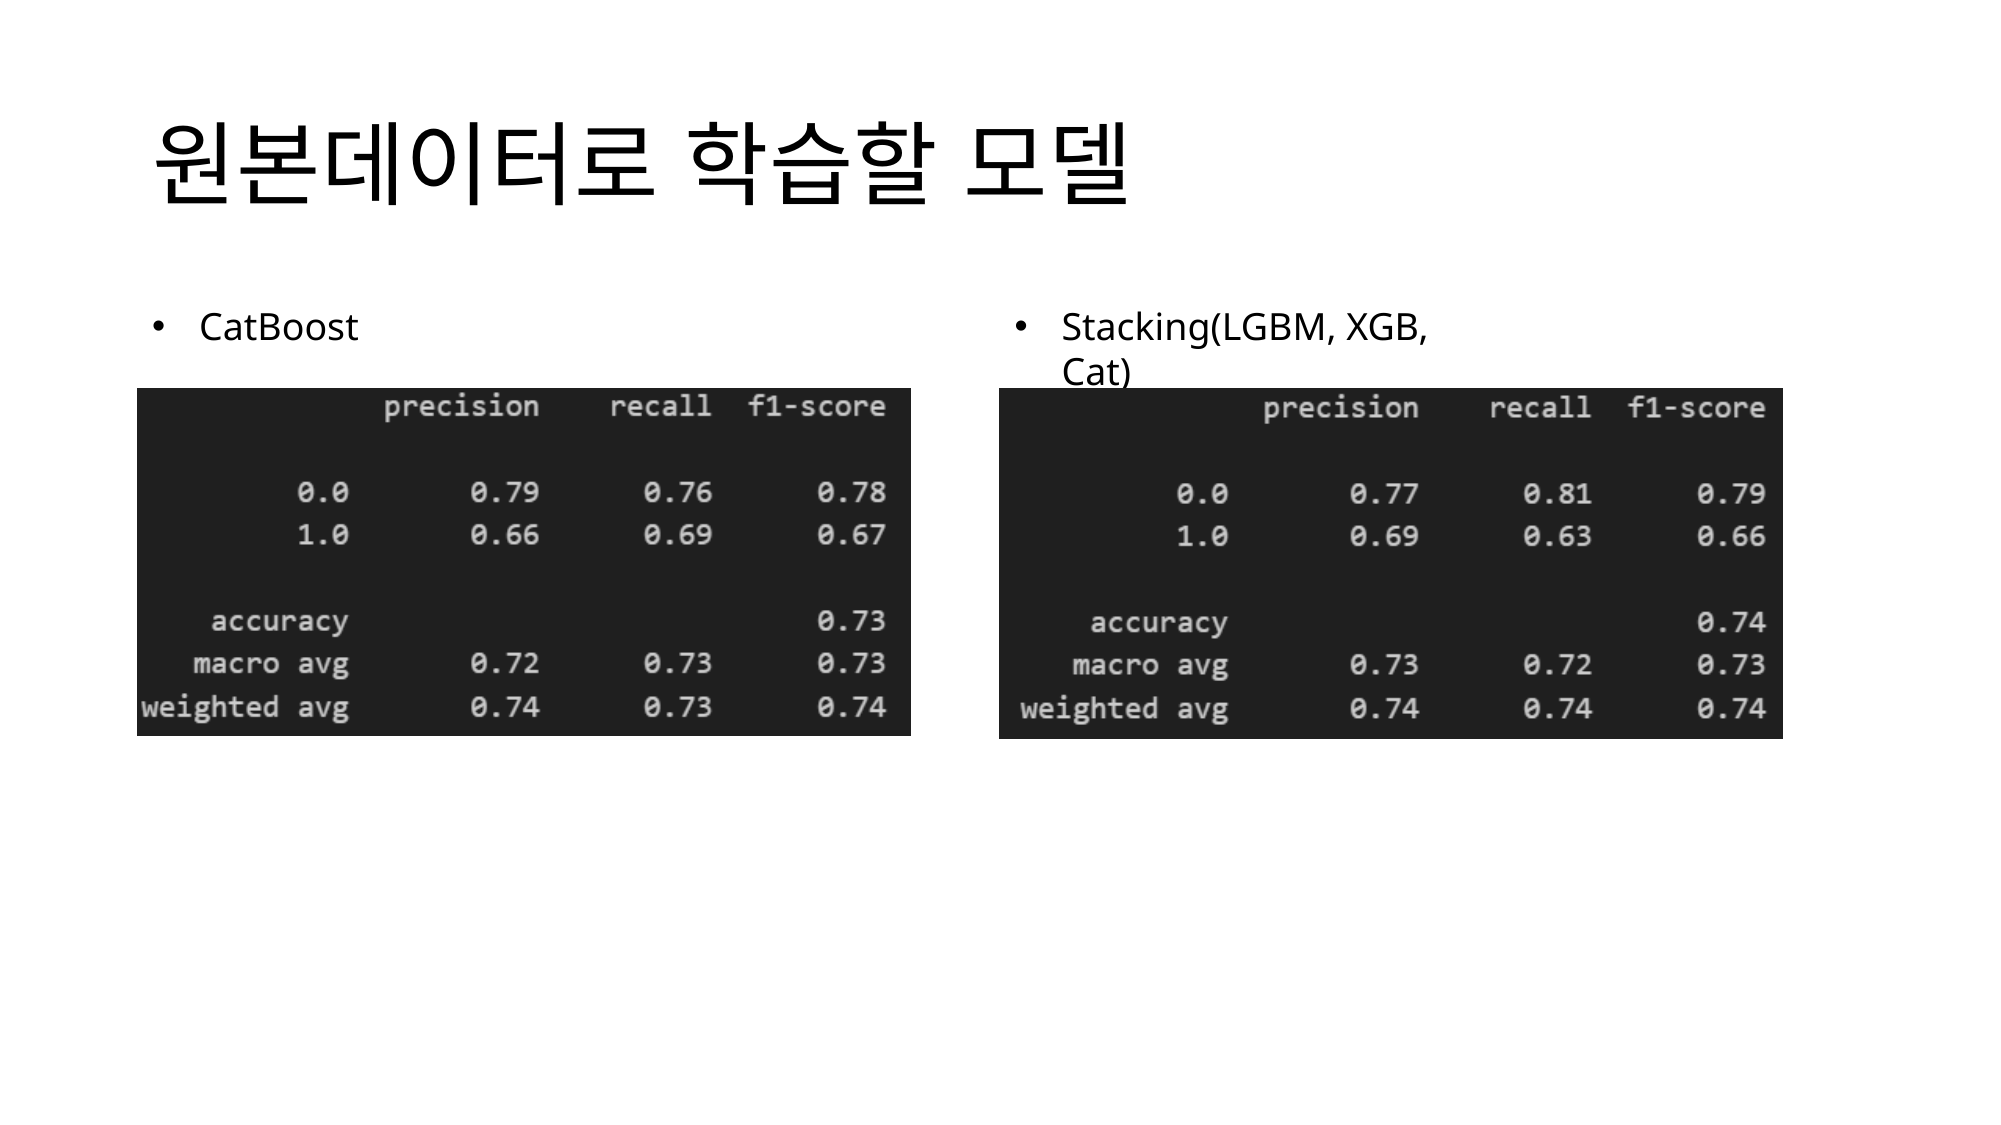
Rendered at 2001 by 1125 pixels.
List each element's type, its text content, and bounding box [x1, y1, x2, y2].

title 원본데이터로 학습할 모델 [137, 59, 1863, 278]
picture [136, 388, 912, 737]
text_box CatBoost [137, 295, 520, 356]
text_box Stacking(LGBM, XGB, Cat) [999, 295, 1515, 388]
picture [999, 388, 1784, 740]
